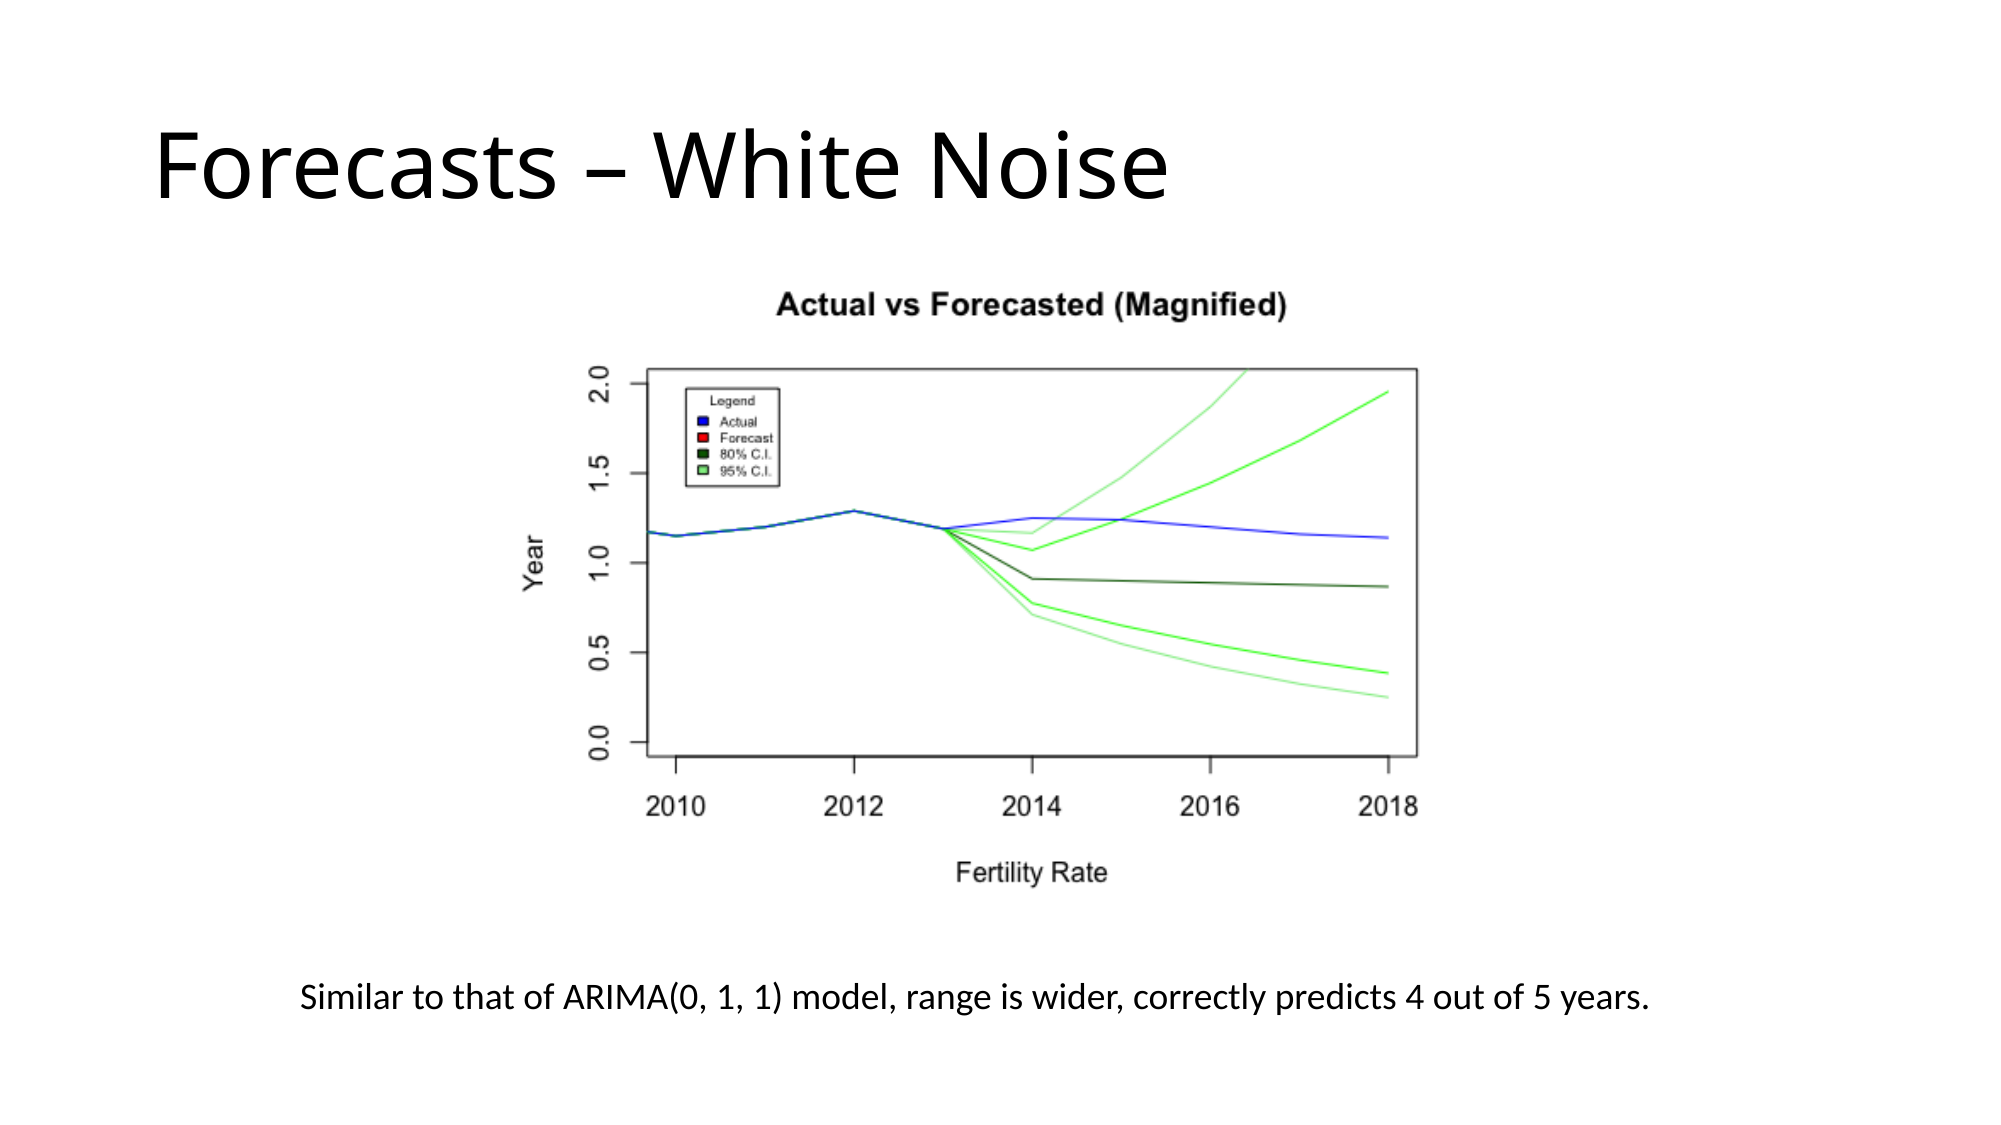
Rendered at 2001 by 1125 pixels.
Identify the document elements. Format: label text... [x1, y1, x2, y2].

title Forecasts – White Noise [137, 59, 1863, 278]
picture [513, 236, 1486, 924]
text_box Similar to that of ARIMA(0, 1, 1) model, range is wider, correctly predicts 4 out of 5 years. [285, 964, 1715, 1024]
